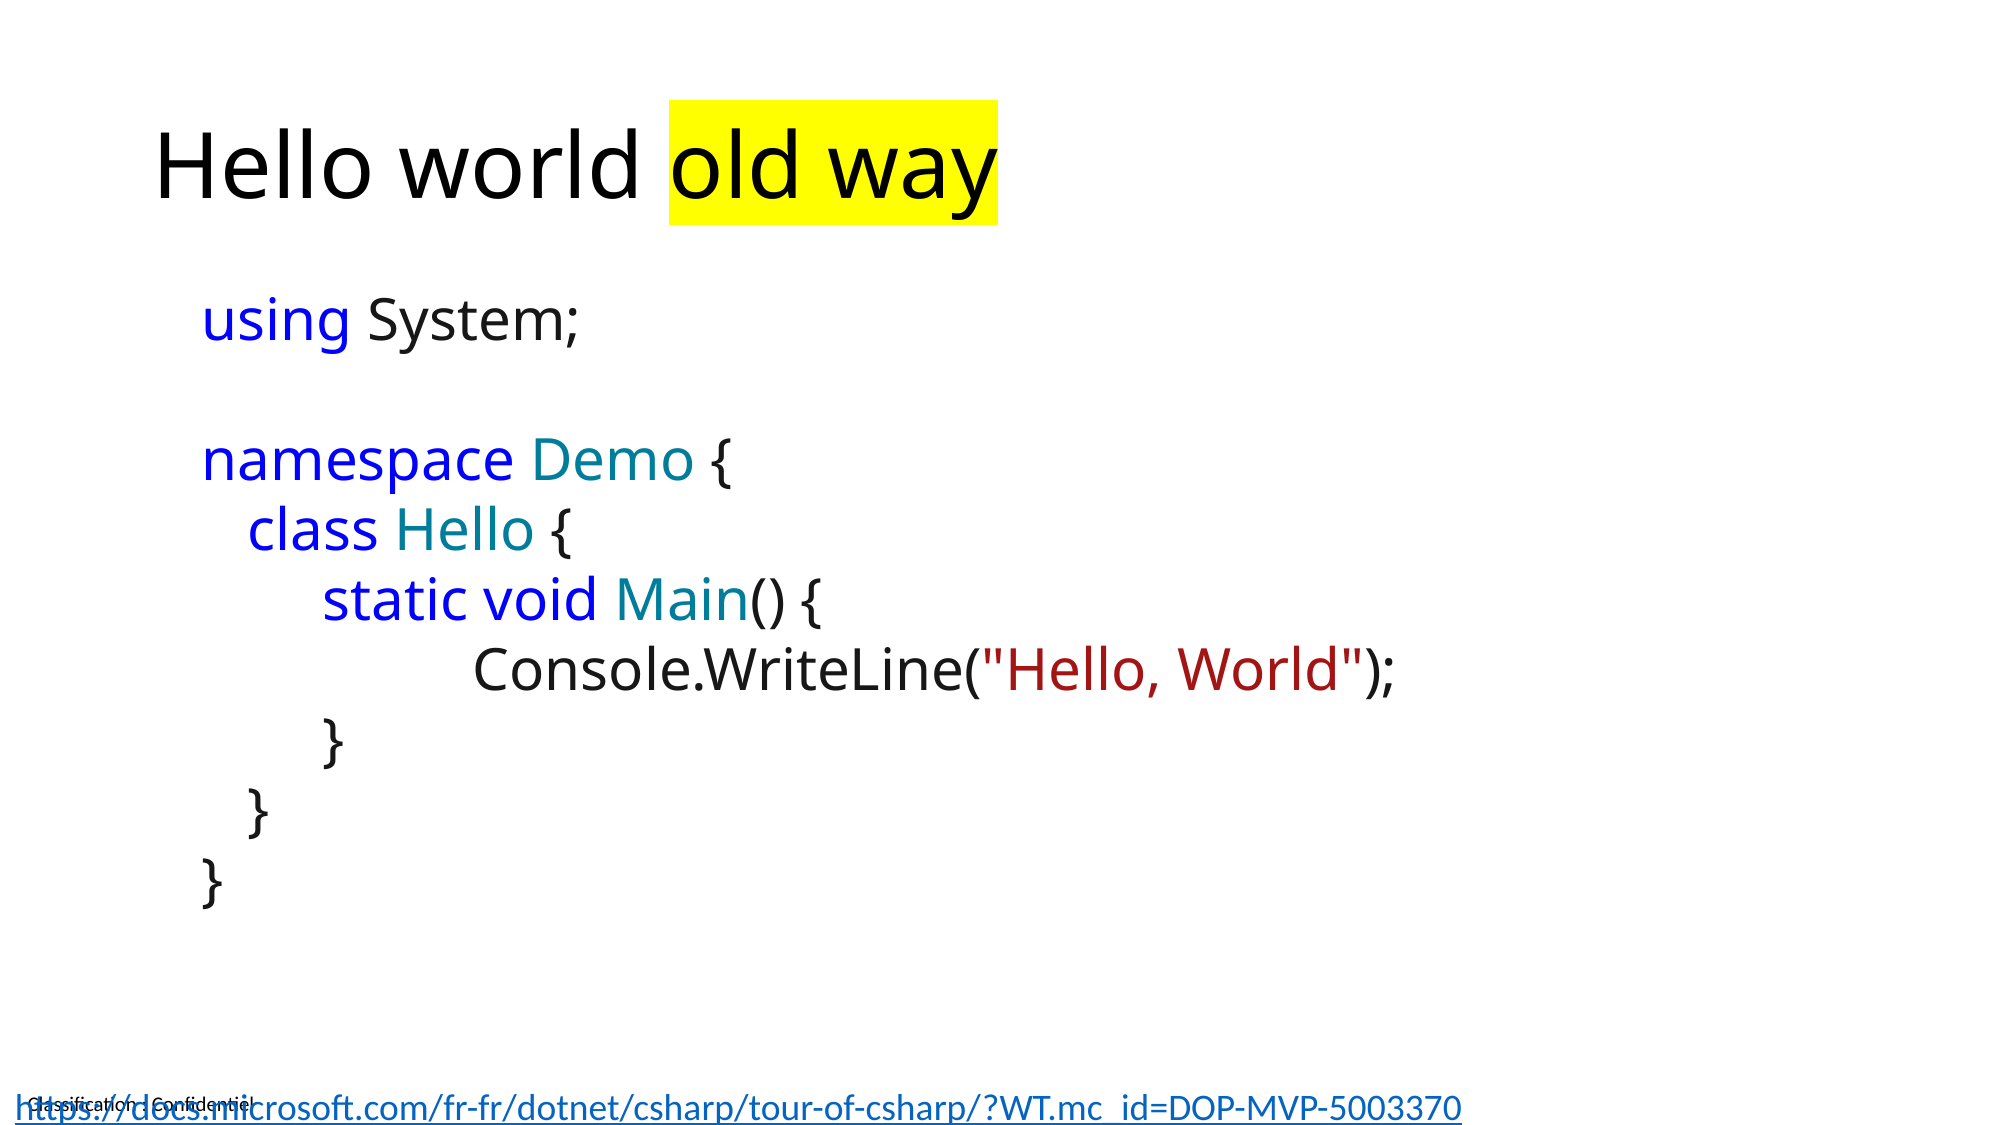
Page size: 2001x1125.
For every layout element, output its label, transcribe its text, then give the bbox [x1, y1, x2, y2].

text_box using System; namespace Demo { class Hello { static void Main() { Console.WriteLine("Hello, World"); } } } [187, 278, 1813, 920]
text_box https://docs.microsoft.com/fr-fr/dotnet/csharp/tour-of-csharp/?WT.mc_id=DOP-MVP-5003370 [0, 1075, 1854, 1125]
title Hello world old way [137, 59, 1863, 278]
